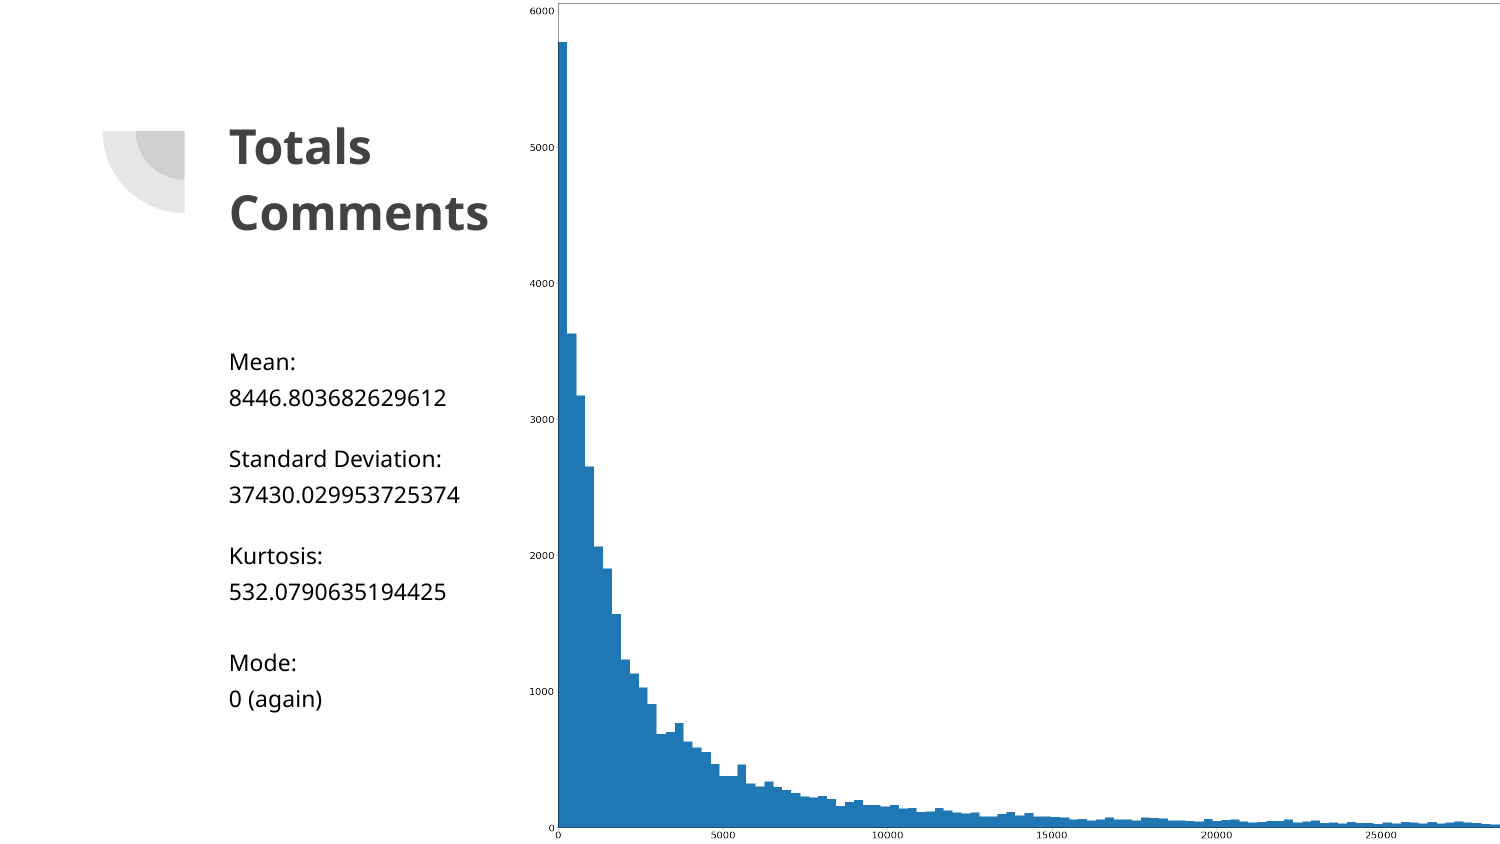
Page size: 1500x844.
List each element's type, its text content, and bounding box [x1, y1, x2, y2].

picture [525, 0, 1500, 844]
list Mean: 8446.803682629612 Standard Deviation: 37430.029953725374 Kurtosis: 532.0790635194425 Mode: 0 (again) [213, 326, 520, 744]
title Totals Comments [213, 98, 520, 263]
